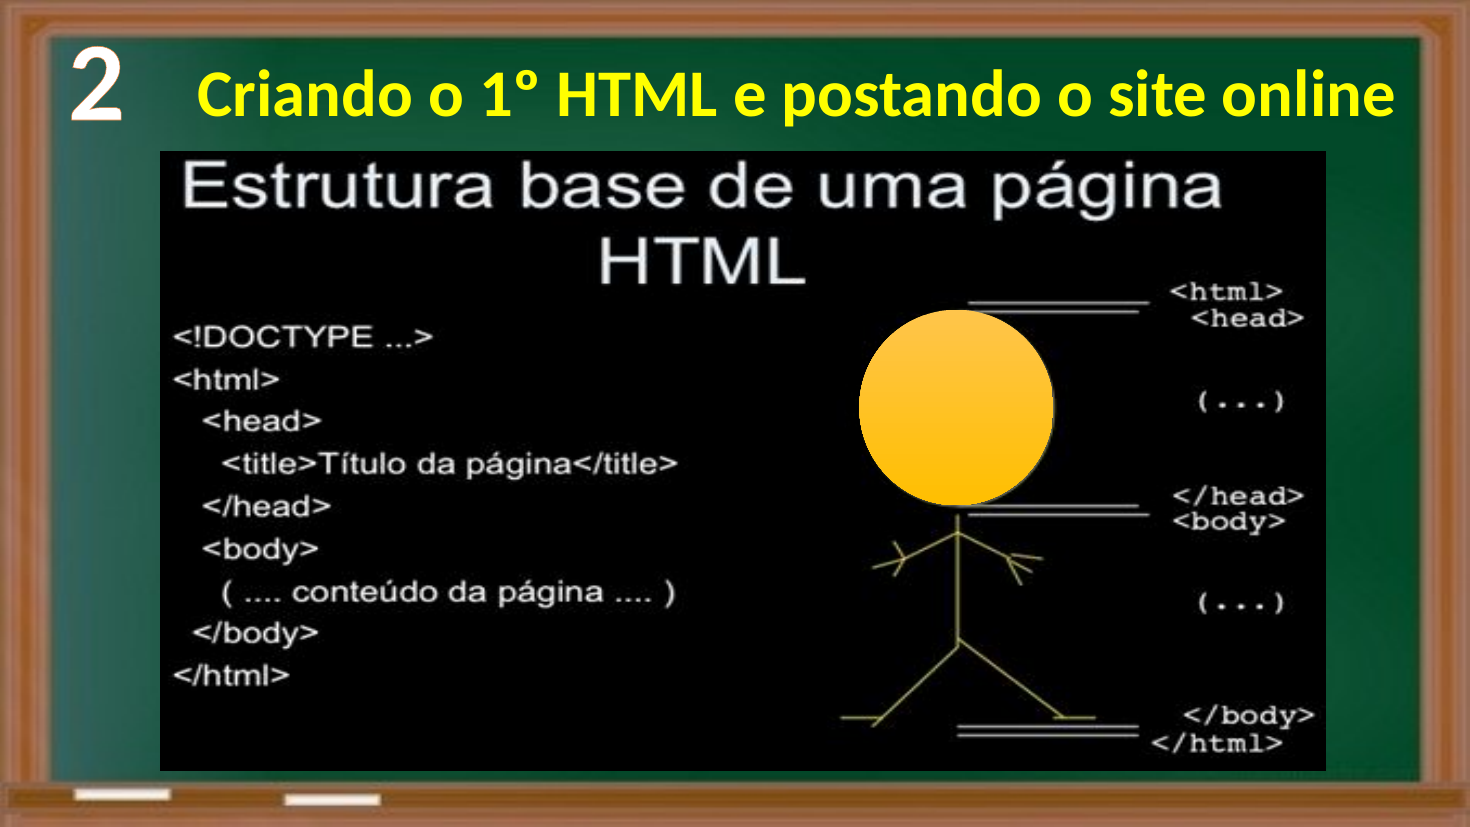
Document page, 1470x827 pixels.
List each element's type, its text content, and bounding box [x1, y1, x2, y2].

text_box 2 [52, 0, 133, 150]
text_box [160, 151, 1326, 771]
text_box Criando o 1º HTML e postando o site online [133, 41, 1423, 137]
picture [0, 0, 1470, 827]
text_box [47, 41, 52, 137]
